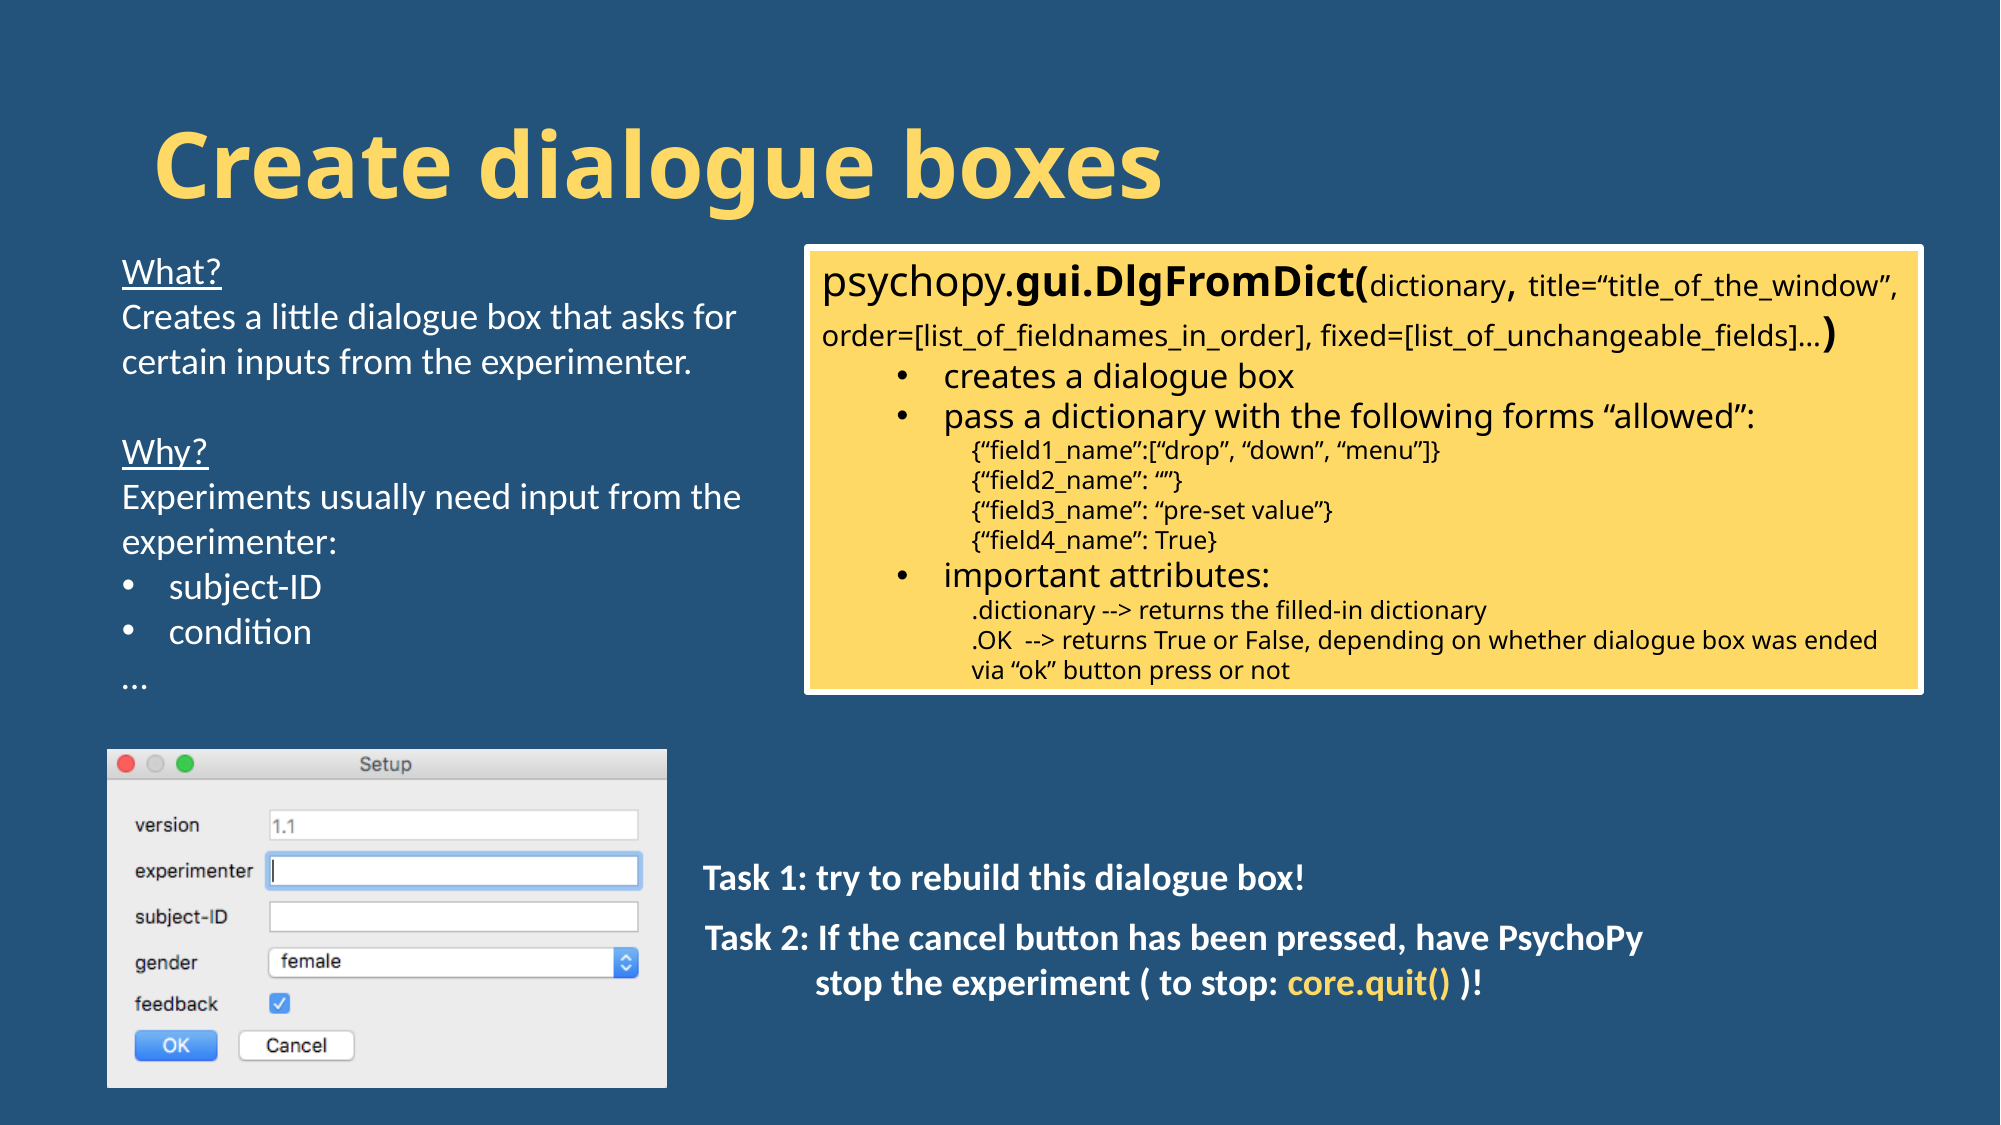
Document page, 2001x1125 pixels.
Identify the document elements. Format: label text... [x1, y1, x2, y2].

text_box psychopy.gui.DlgFromDict(dictionary, title=“title_of_the_window”, order=[list_of_fieldnames_in_order], fixed=[list_of_unchangeable_fields]…) creates a dialogue box pass a dictionary with the following forms “allowed”: {“field1_name”:[“drop”, “down”, “menu”]} {“field2_name”: “”} {“field3_name”: “pre-set value”} {“field4_name”: True} important attributes: .dictionary --> returns the filled-in dictionary .OK --> returns True or False, depending on whether dialogue box was ended via “ok” button press or not [806, 247, 1921, 692]
text_box Task 2: If the cancel button has been pressed, have PsychoPy stop the experiment ( to stop: core.quit() )! [690, 905, 1660, 1011]
picture [106, 749, 667, 1088]
text_box Task 1: try to rebuild this dialogue box! [688, 845, 1322, 905]
title Create dialogue boxes [137, 59, 1863, 278]
text_box What? Creates a little dialogue box that asks for certain inputs from the experimenter. Why? Experiments usually need input from the experimenter: subject-ID condition … [106, 220, 768, 724]
